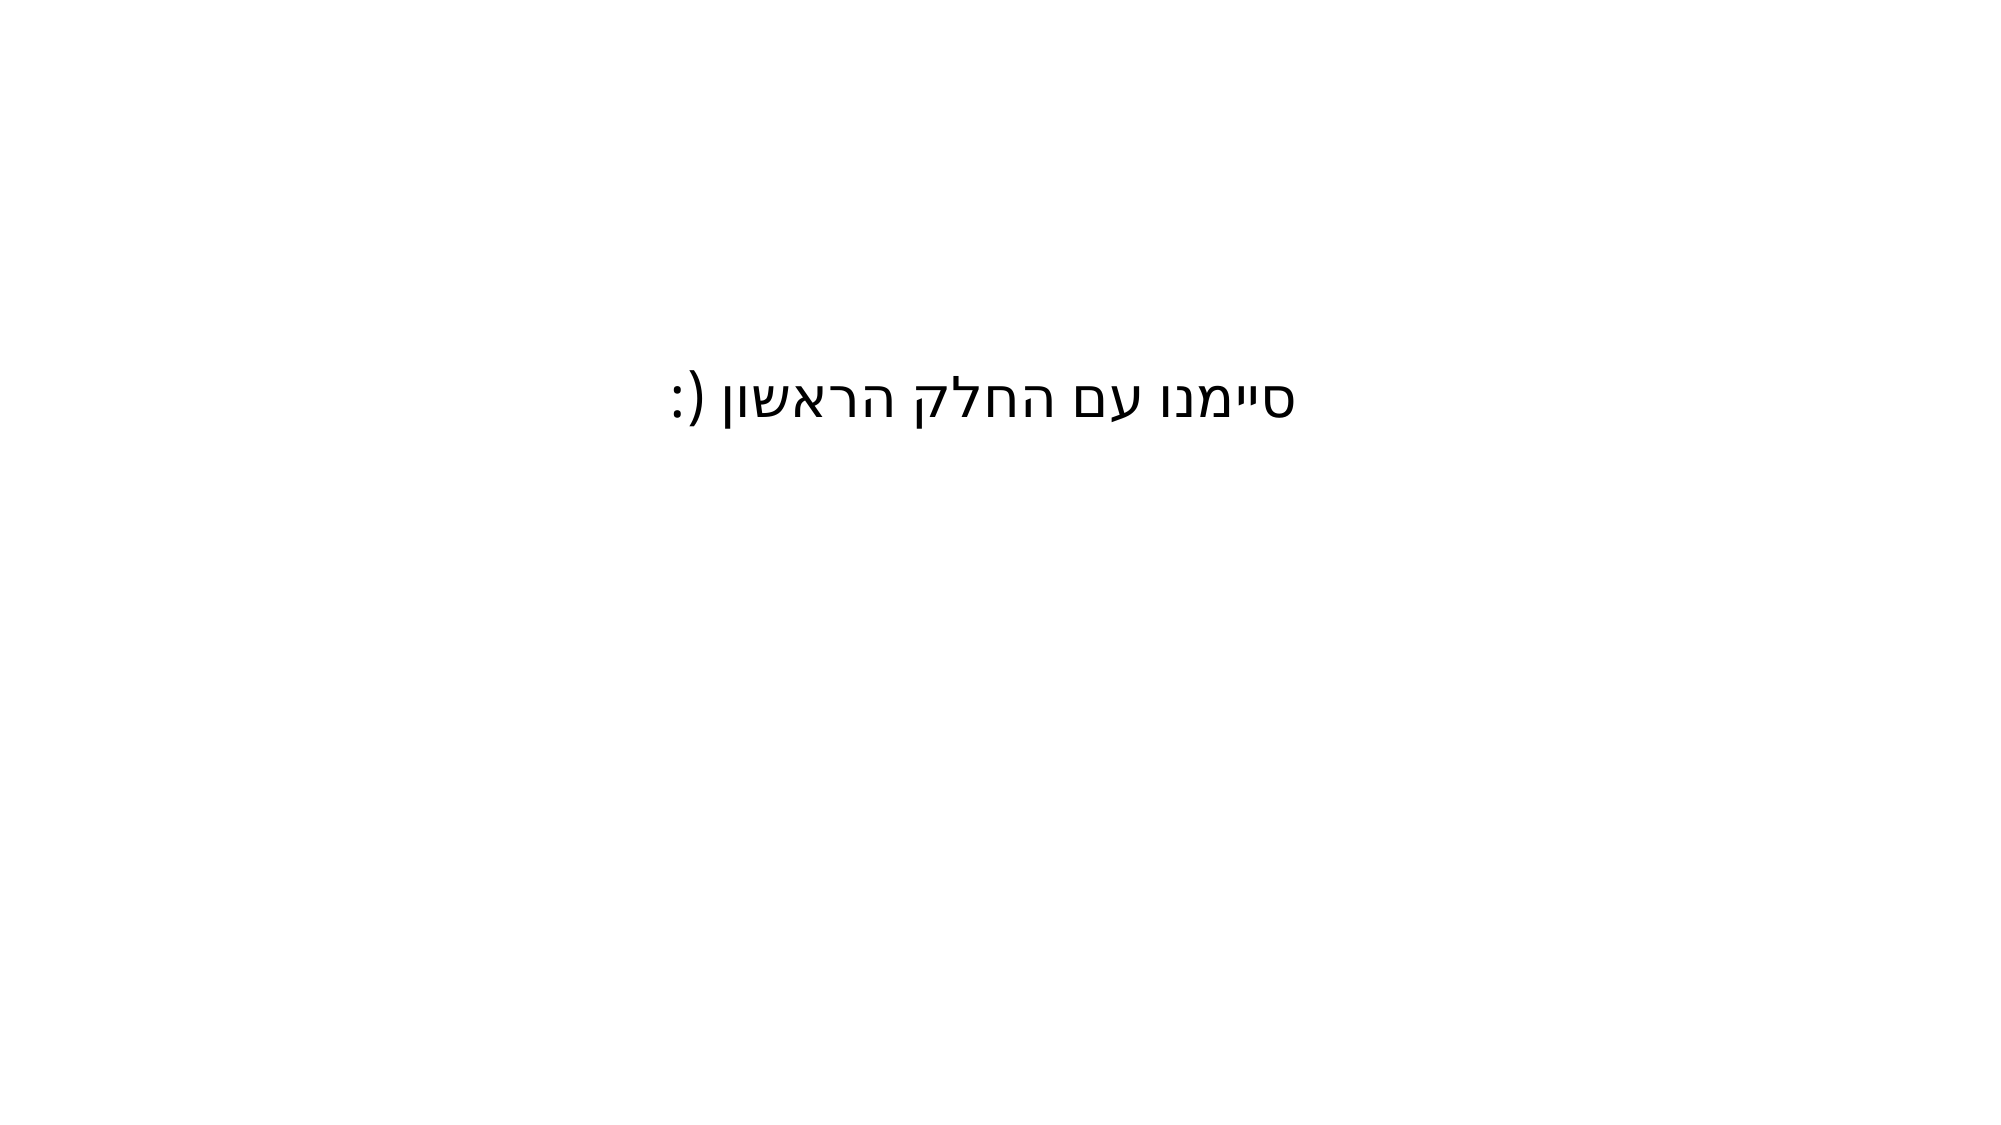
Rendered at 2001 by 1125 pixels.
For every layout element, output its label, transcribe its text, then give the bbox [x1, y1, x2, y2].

text_box סיימנו עם החלק הראשון (: [483, 353, 1484, 504]
